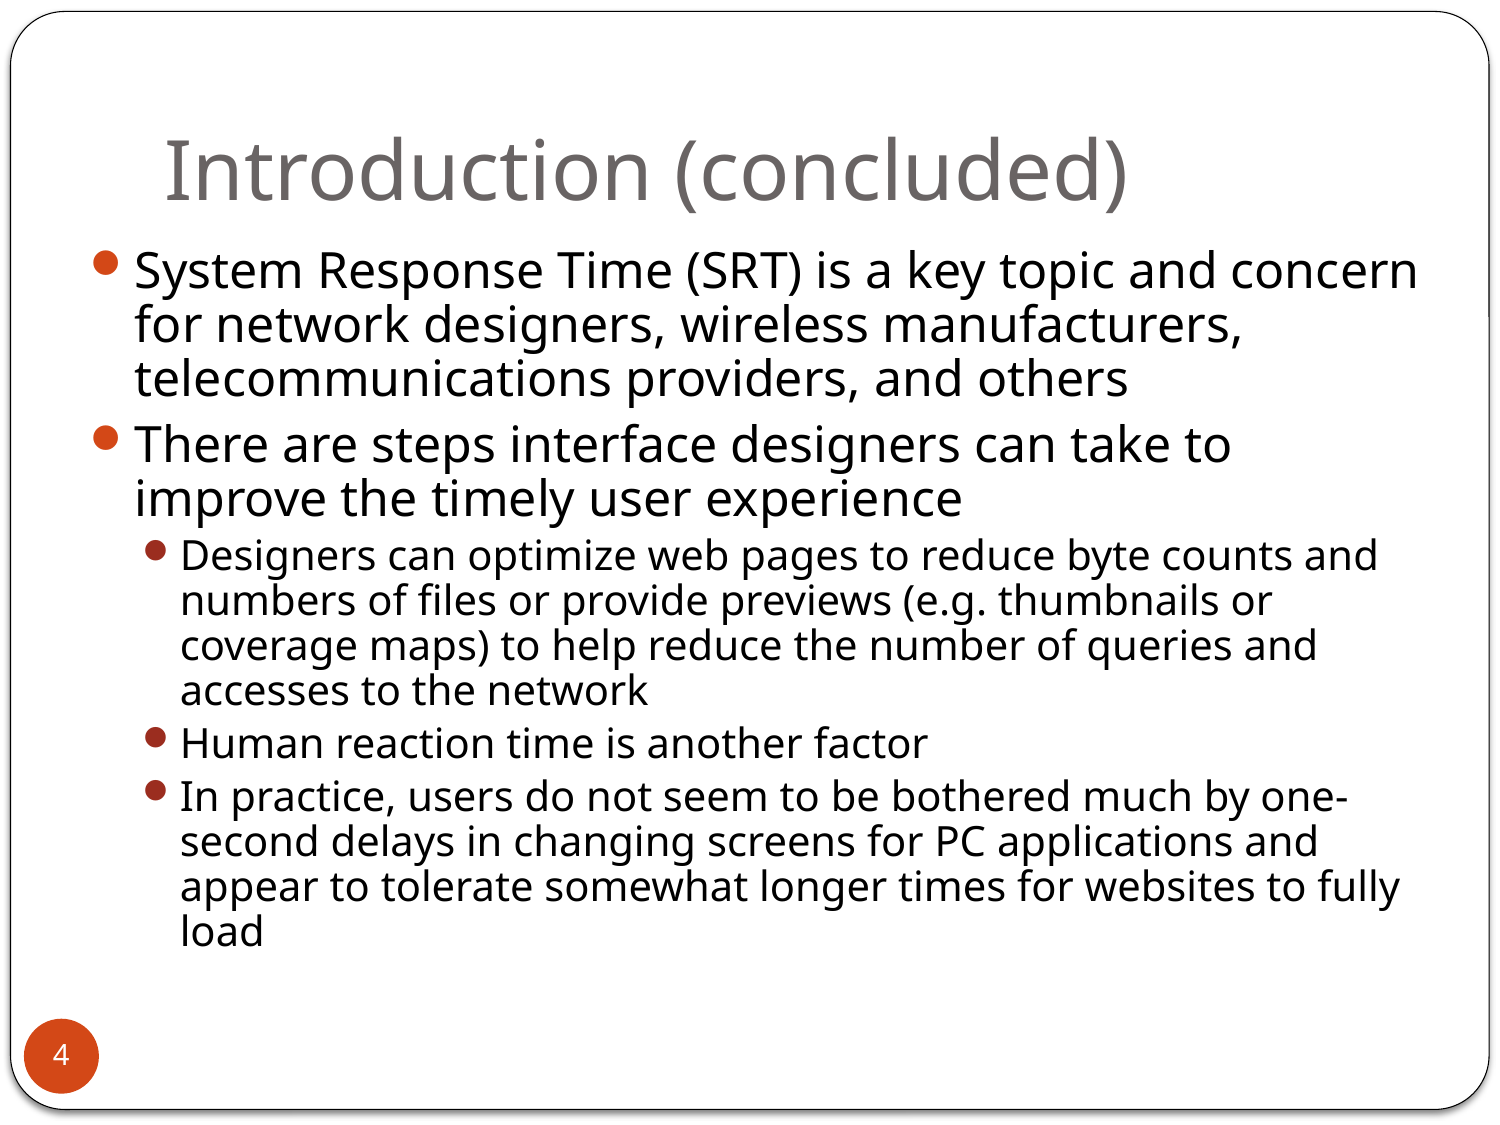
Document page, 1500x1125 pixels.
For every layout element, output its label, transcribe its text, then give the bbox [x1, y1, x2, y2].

title Introduction (concluded) [150, 45, 1425, 233]
list System Response Time (SRT) is a key topic and concern for network designers, wireless manufacturers, telecommunications providers, and others There are steps interface designers can take to improve the timely user experience Designers can optimize web pages to reduce byte counts and numbers of files or provide previews (e.g. thumbnails or coverage maps) to help reduce the number of queries and accesses to the network Human reaction time is another factor In practice, users do not seem to be bothered much by one-second delays in changing screens for PC applications and appear to tolerate somewhat longer times for websites to fully load [75, 237, 1438, 913]
slide_number 4 [23, 1018, 99, 1094]
